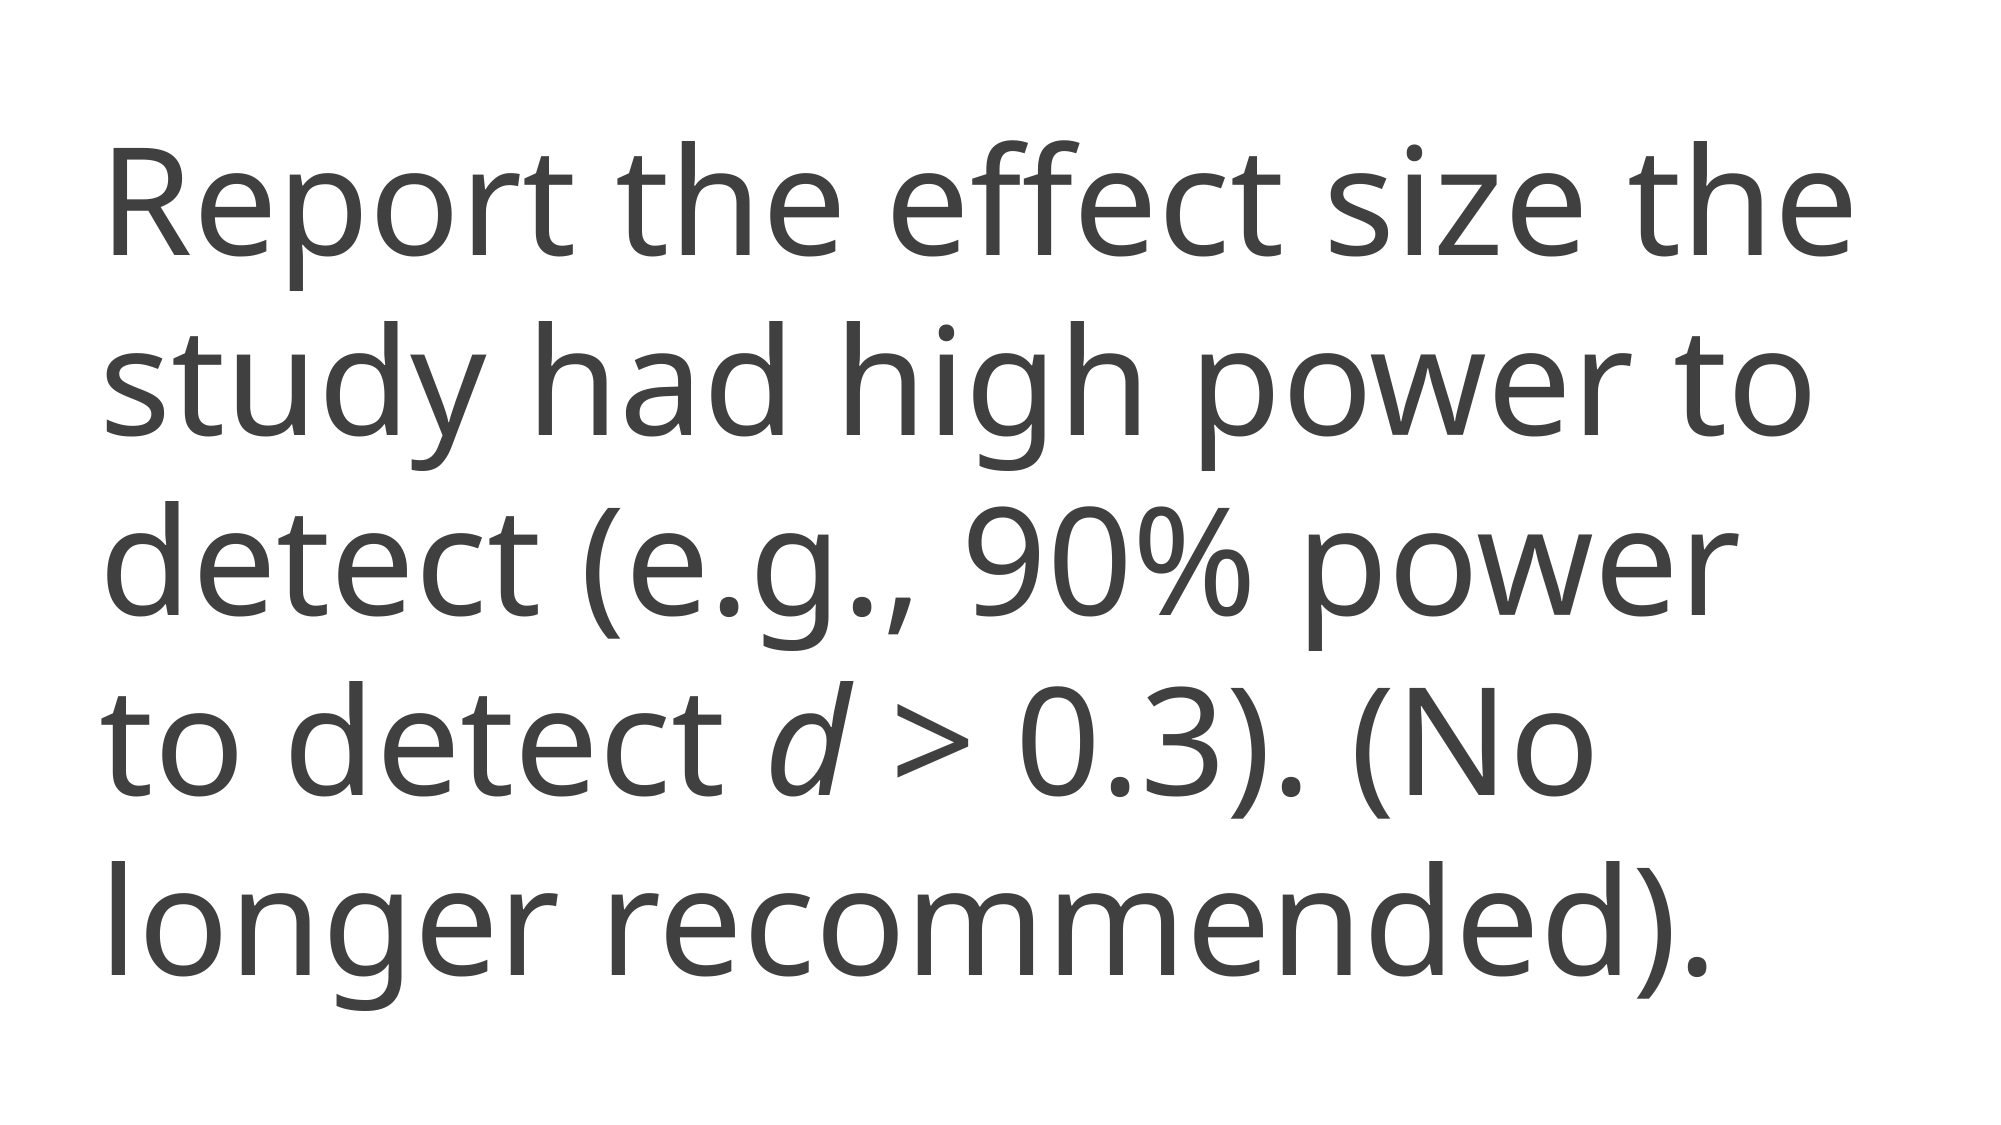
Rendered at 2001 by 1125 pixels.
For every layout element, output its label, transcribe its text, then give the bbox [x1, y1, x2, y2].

list Report the effect size the study had high power to detect (e.g., 90% power to detect d > 0.3). (No longer recommended). [85, 98, 1919, 1049]
